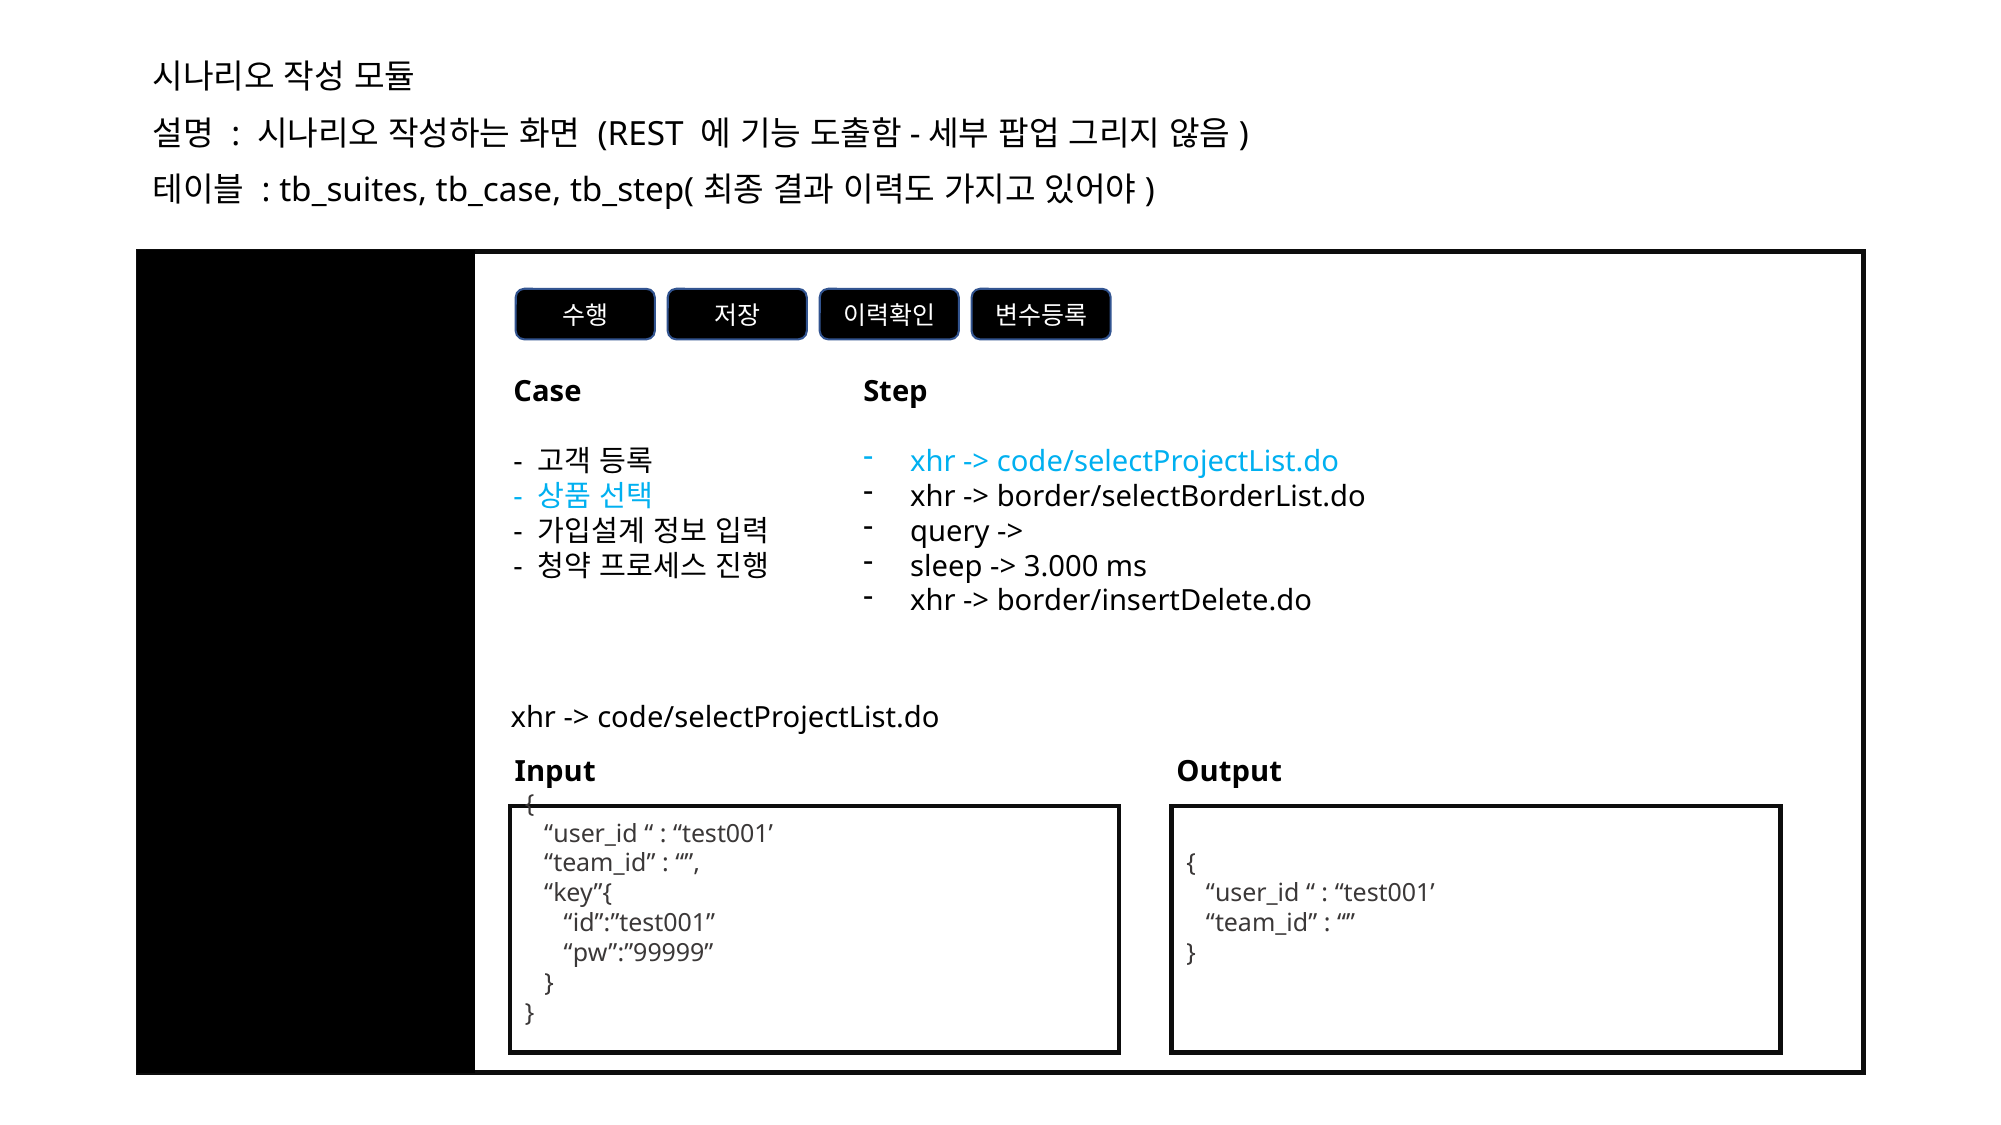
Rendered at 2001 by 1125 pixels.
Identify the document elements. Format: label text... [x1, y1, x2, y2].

text_box 변수등록 [970, 287, 1112, 341]
text_box 이력확인 [818, 287, 960, 341]
text_box { “user_id “ : “test001’ “team_id” : “” } [1171, 805, 1781, 1054]
text_box Input [499, 745, 972, 795]
text_box { “user_id “ : “test001’ “team_id” : “”, “key”{ “id”:”test001” “pw”:”99999” } } [509, 805, 1120, 1054]
text_box 수행 [514, 287, 656, 341]
text_box 저장 [666, 287, 808, 341]
text_box Output [1161, 745, 1634, 795]
subtitle 시나리오 작성 모듈 설명 : 시나리오 작성하는 화면 (REST 에 기능 도출함-세부 팝업 그리지 않음) 테이블 : tb_suites, tb_case, tb_step(최종 결과 이력도 가지고 있어야) [138, 52, 1638, 231]
text_box xhr -> code/selectProjectList.do [488, 691, 1397, 742]
text_box Step xhr -> code/selectProjectList.do xhr -> border/selectBorderList.do query -> sleep -> 3.000 ms xhr -> border/insertDelete.do [848, 364, 1758, 625]
text_box Case - 고객 등록 - 상품 선택 - 가입설계 정보 입력 - 청약 프로세스 진행 [498, 364, 825, 590]
text_box xhr -> code/selectProjectList.do [137, 250, 1864, 1074]
text_box [137, 250, 475, 1073]
